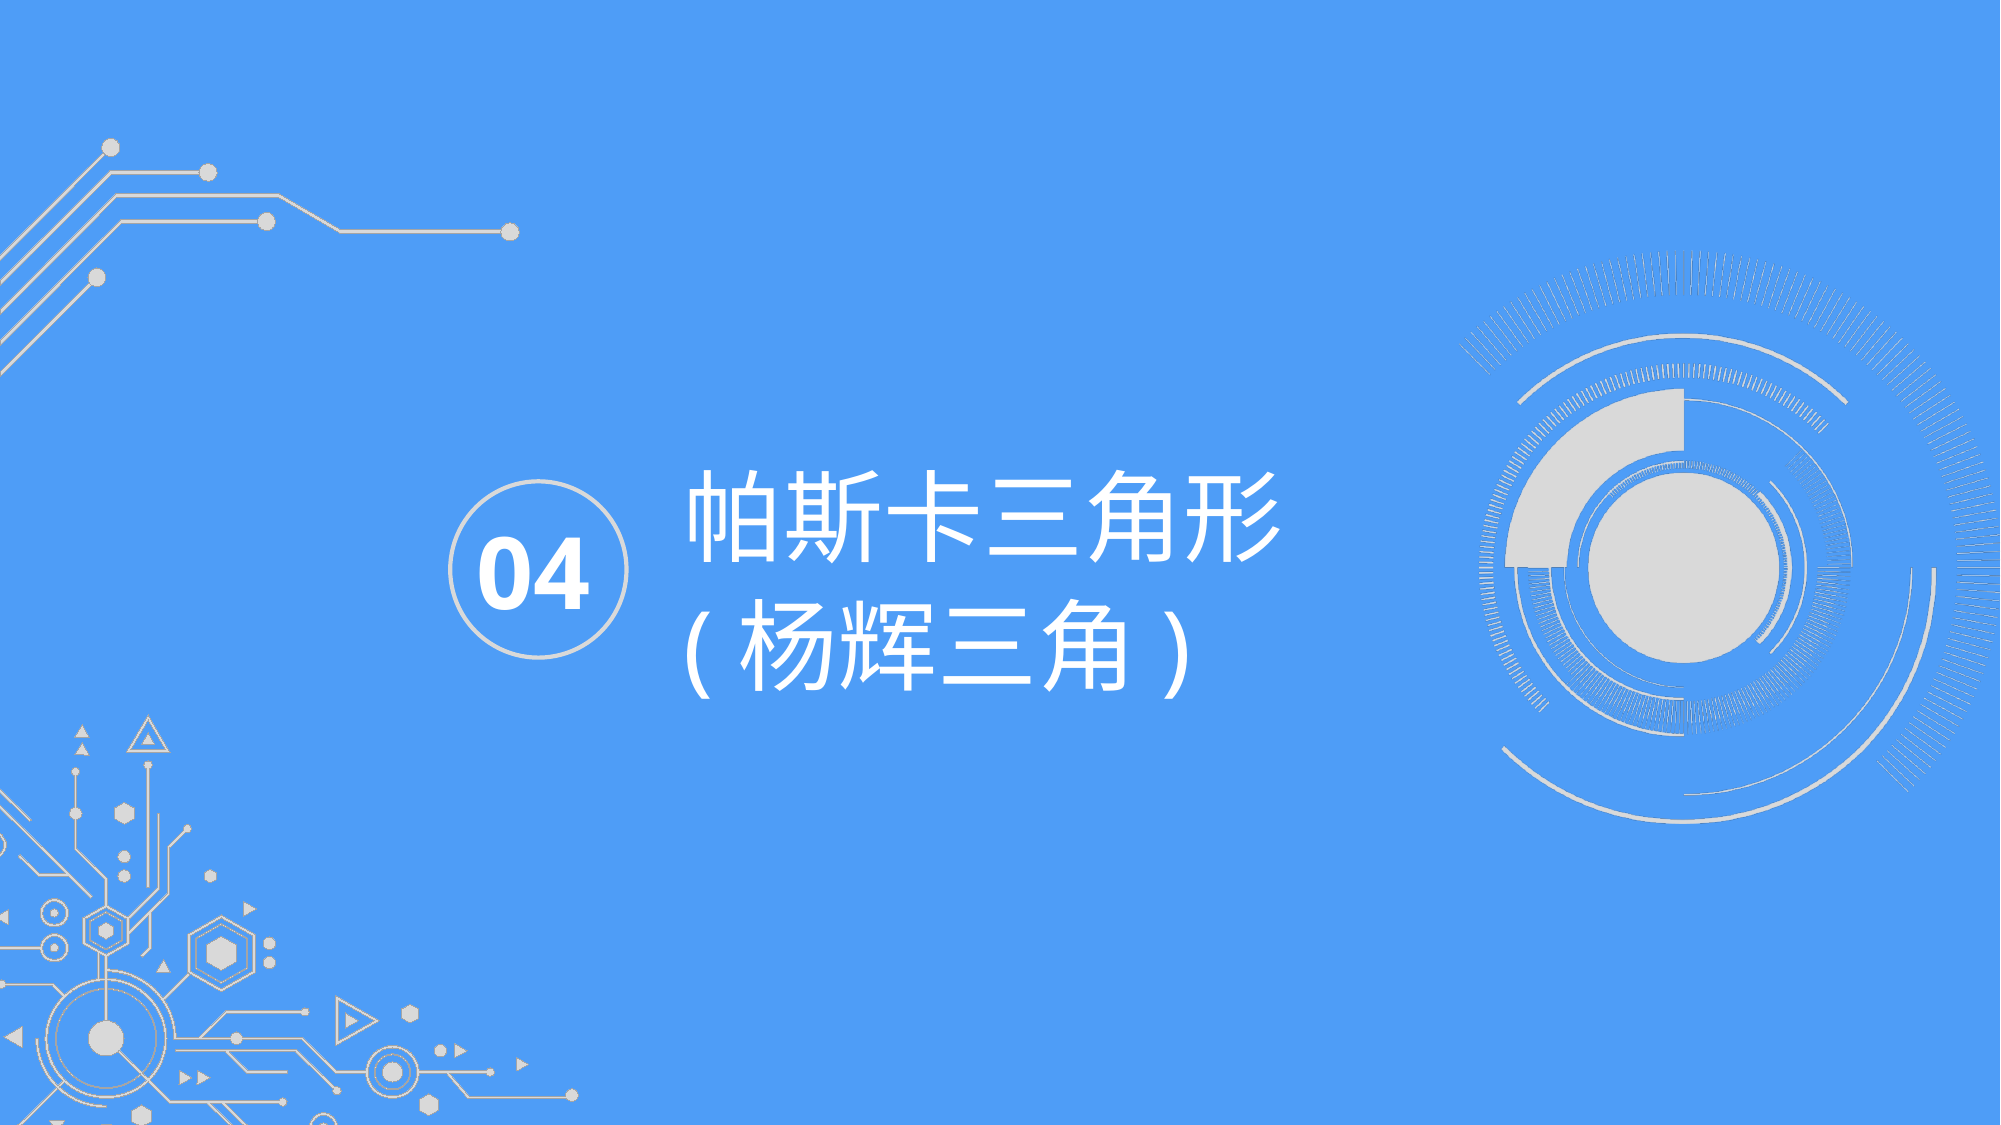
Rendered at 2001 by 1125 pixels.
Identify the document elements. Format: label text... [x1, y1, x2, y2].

picture [1459, 251, 2001, 823]
list 04 [461, 515, 628, 624]
list 帕斯卡三角形 (杨辉三角) [668, 460, 1506, 731]
